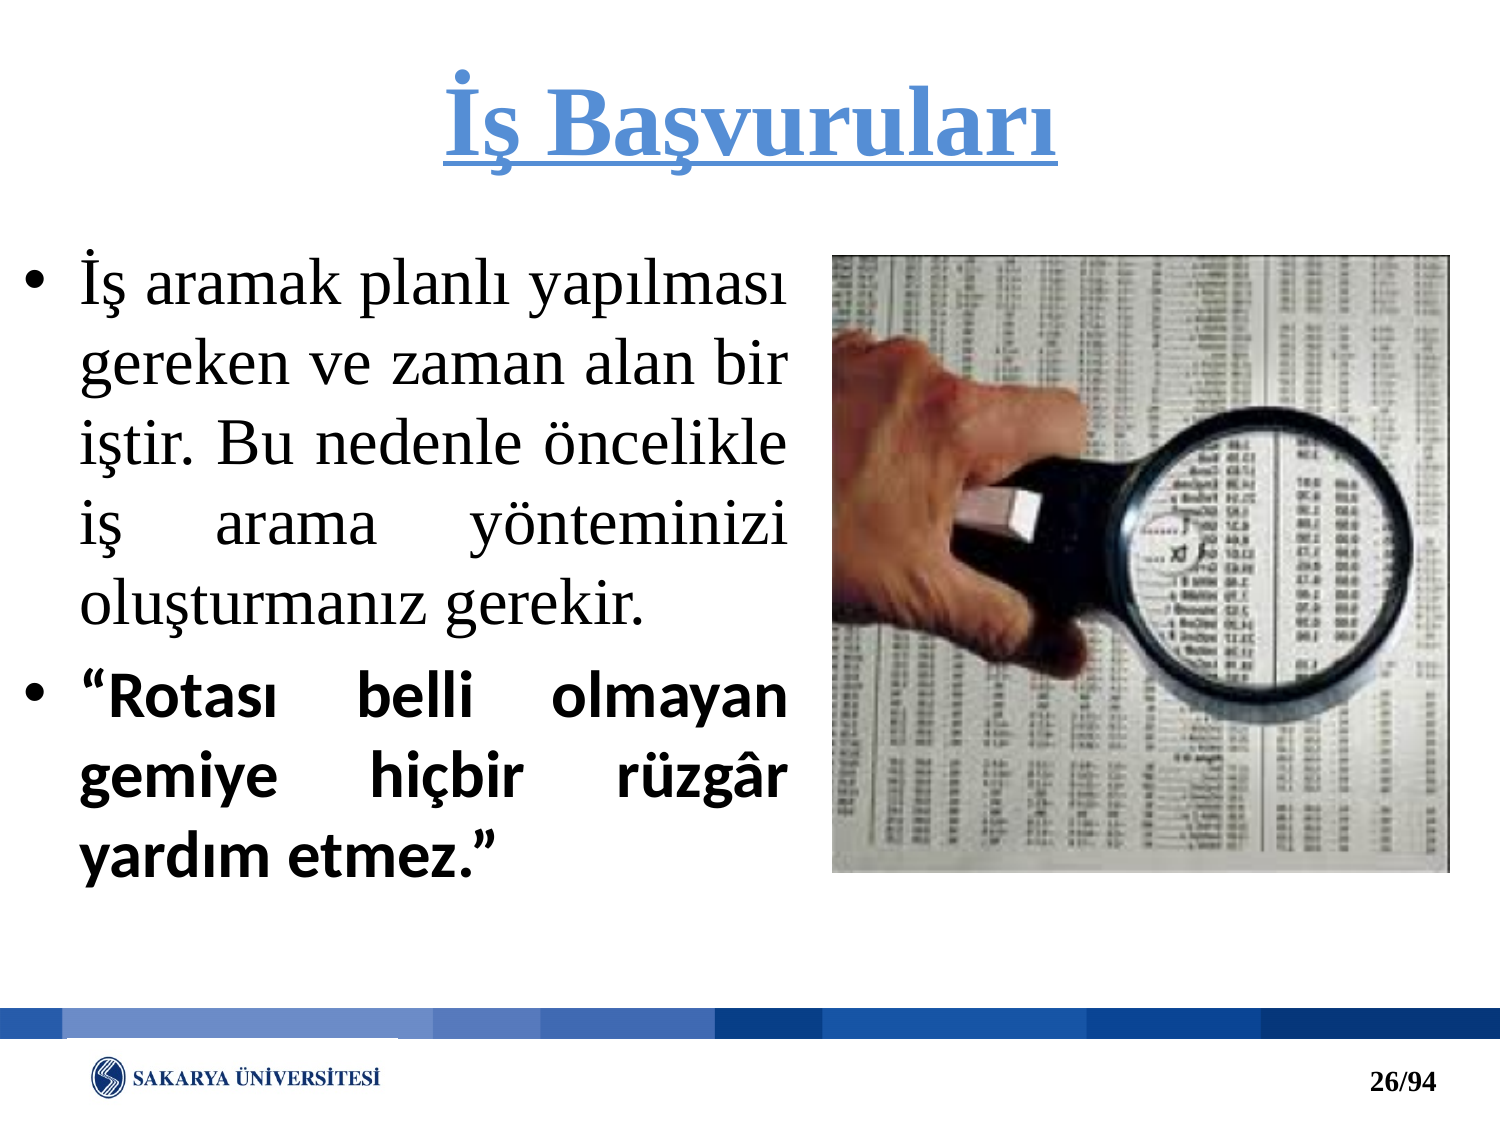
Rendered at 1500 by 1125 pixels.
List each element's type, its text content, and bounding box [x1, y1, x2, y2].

list [71, 184, 1422, 965]
picture [0, 1007, 1500, 1115]
title İş Başvuruları [75, 46, 1426, 185]
text_box İş aramak planlı yapılması gereken ve zaman alan bir iştir. Bu nedenle öncelikle iş arama yönteminizi oluşturmanız gerekir. “Rotası belli olmayan gemiye hiçbir rüzgâr yardım etmez.” [8, 230, 805, 918]
picture [832, 255, 1451, 873]
